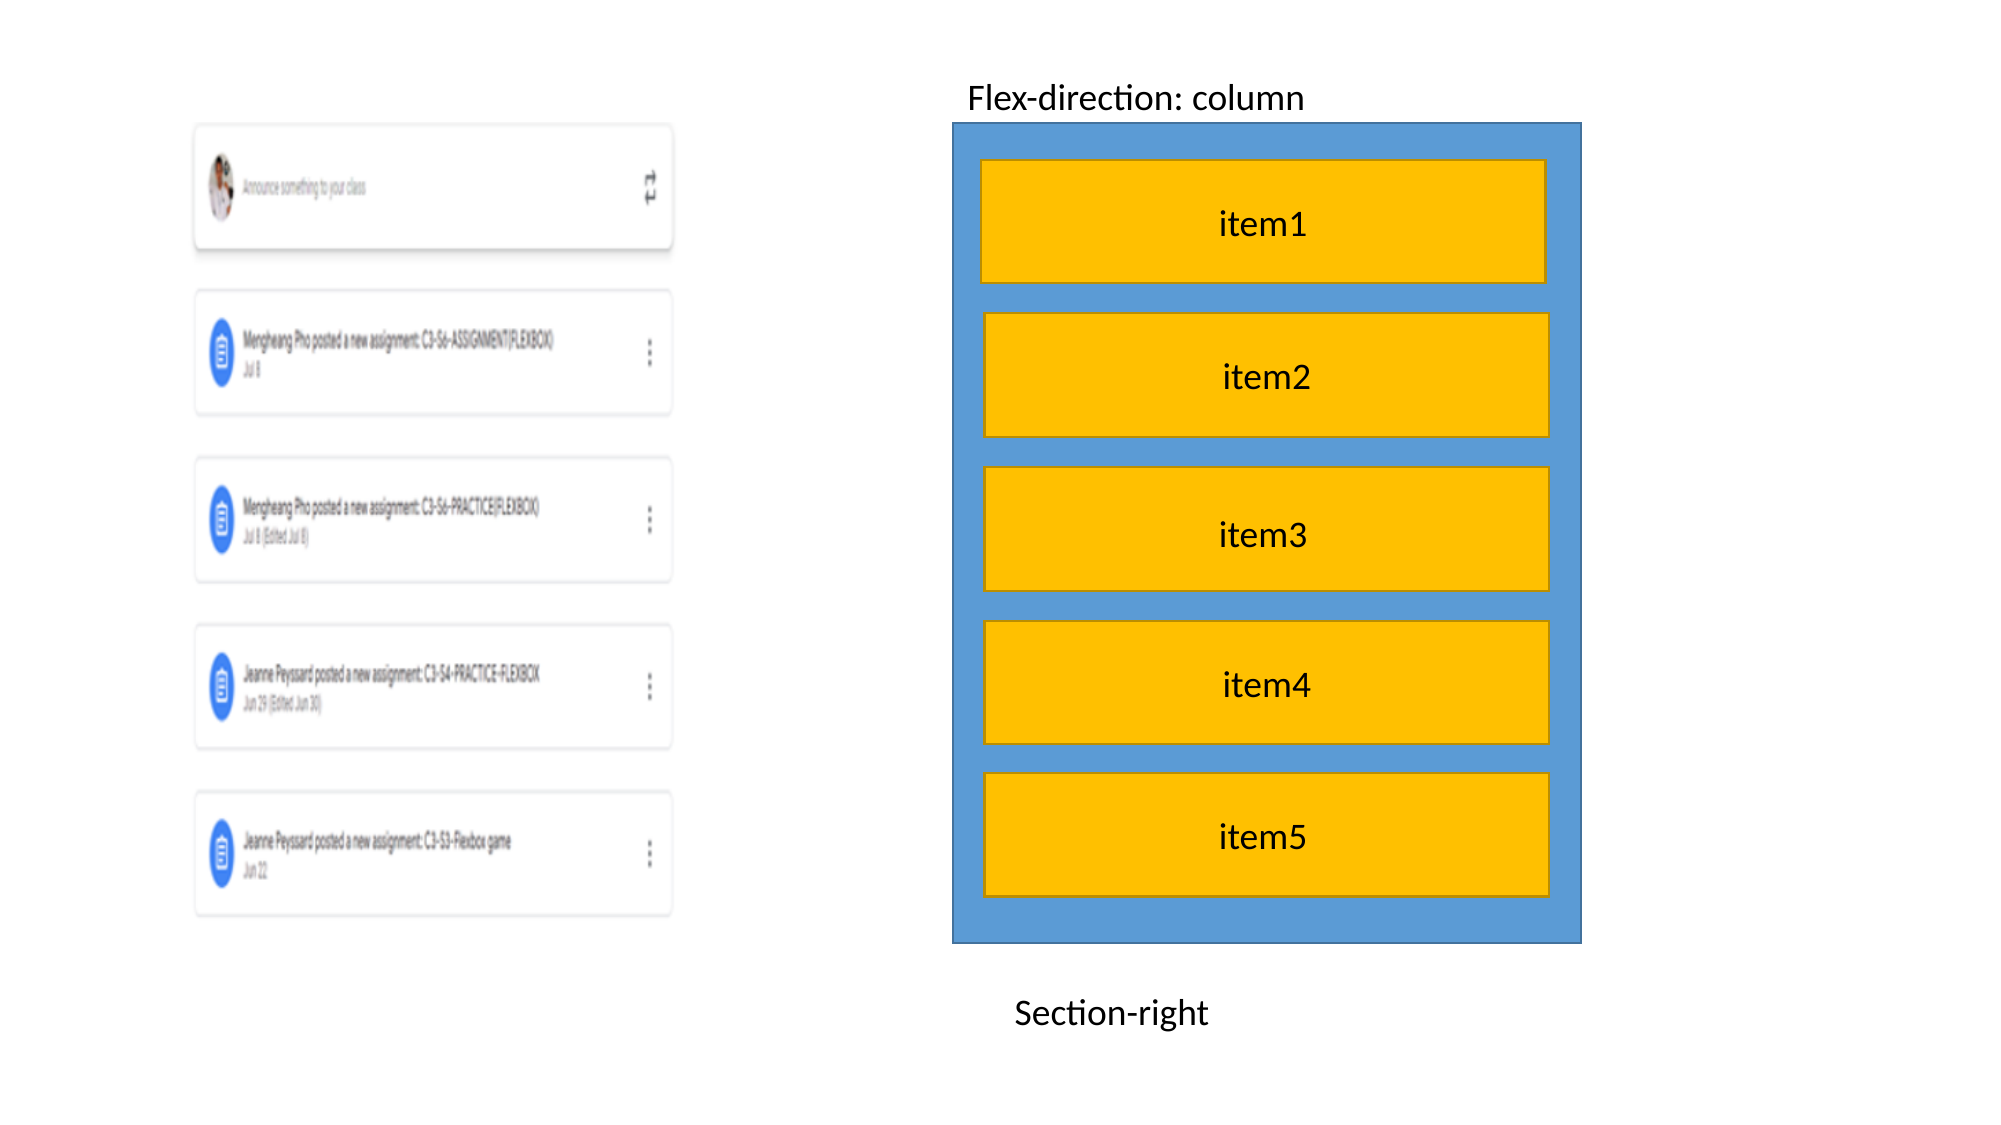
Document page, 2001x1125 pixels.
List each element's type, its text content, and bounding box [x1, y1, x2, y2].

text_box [952, 122, 1581, 944]
text_box Section-right [999, 980, 1249, 1040]
text_box Flex-direction: column [952, 65, 1344, 122]
picture [185, 122, 699, 944]
